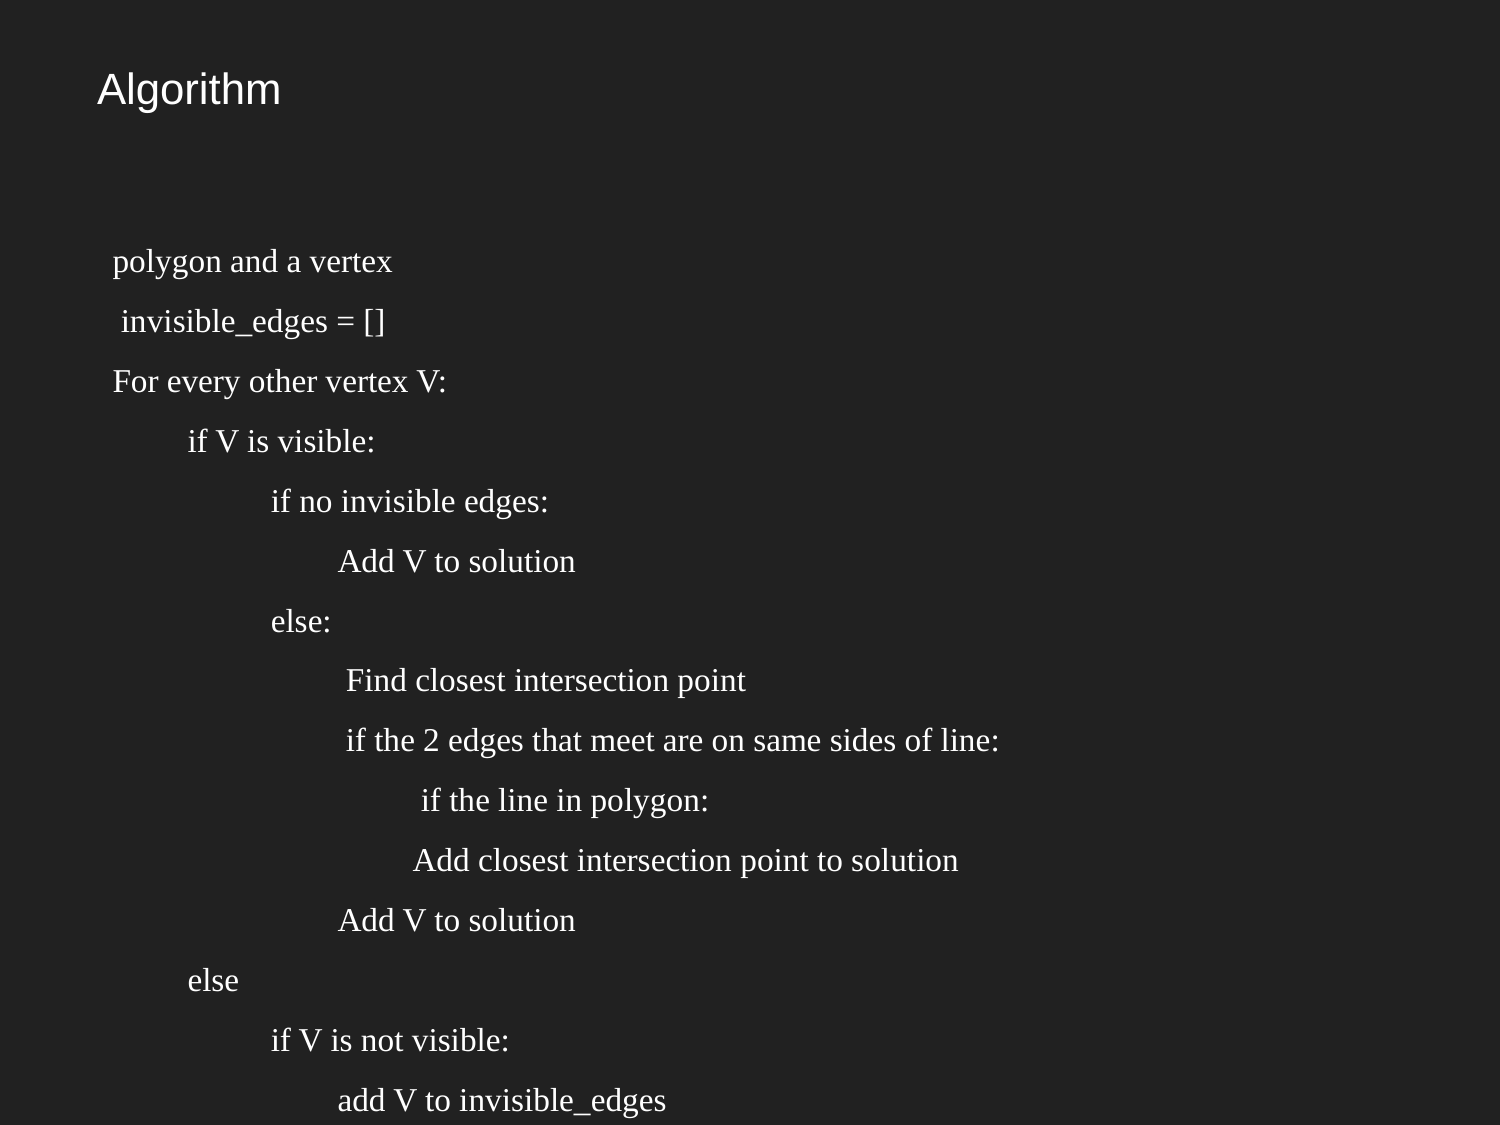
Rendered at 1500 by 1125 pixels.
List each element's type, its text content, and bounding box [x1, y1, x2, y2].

text_box Algorithm [82, 45, 1111, 152]
text_box polygon and a vertex invisible_edges = [] For every other vertex V: if V is visible: if no invisible edges: Add V to solution else: Find closest intersection point if the 2 edges that meet are on same sides of line: if the line in polygon: Add closest intersection point to solution Add V to solution else if V is not visible: add V to invisible_edges [97, 144, 1334, 1030]
